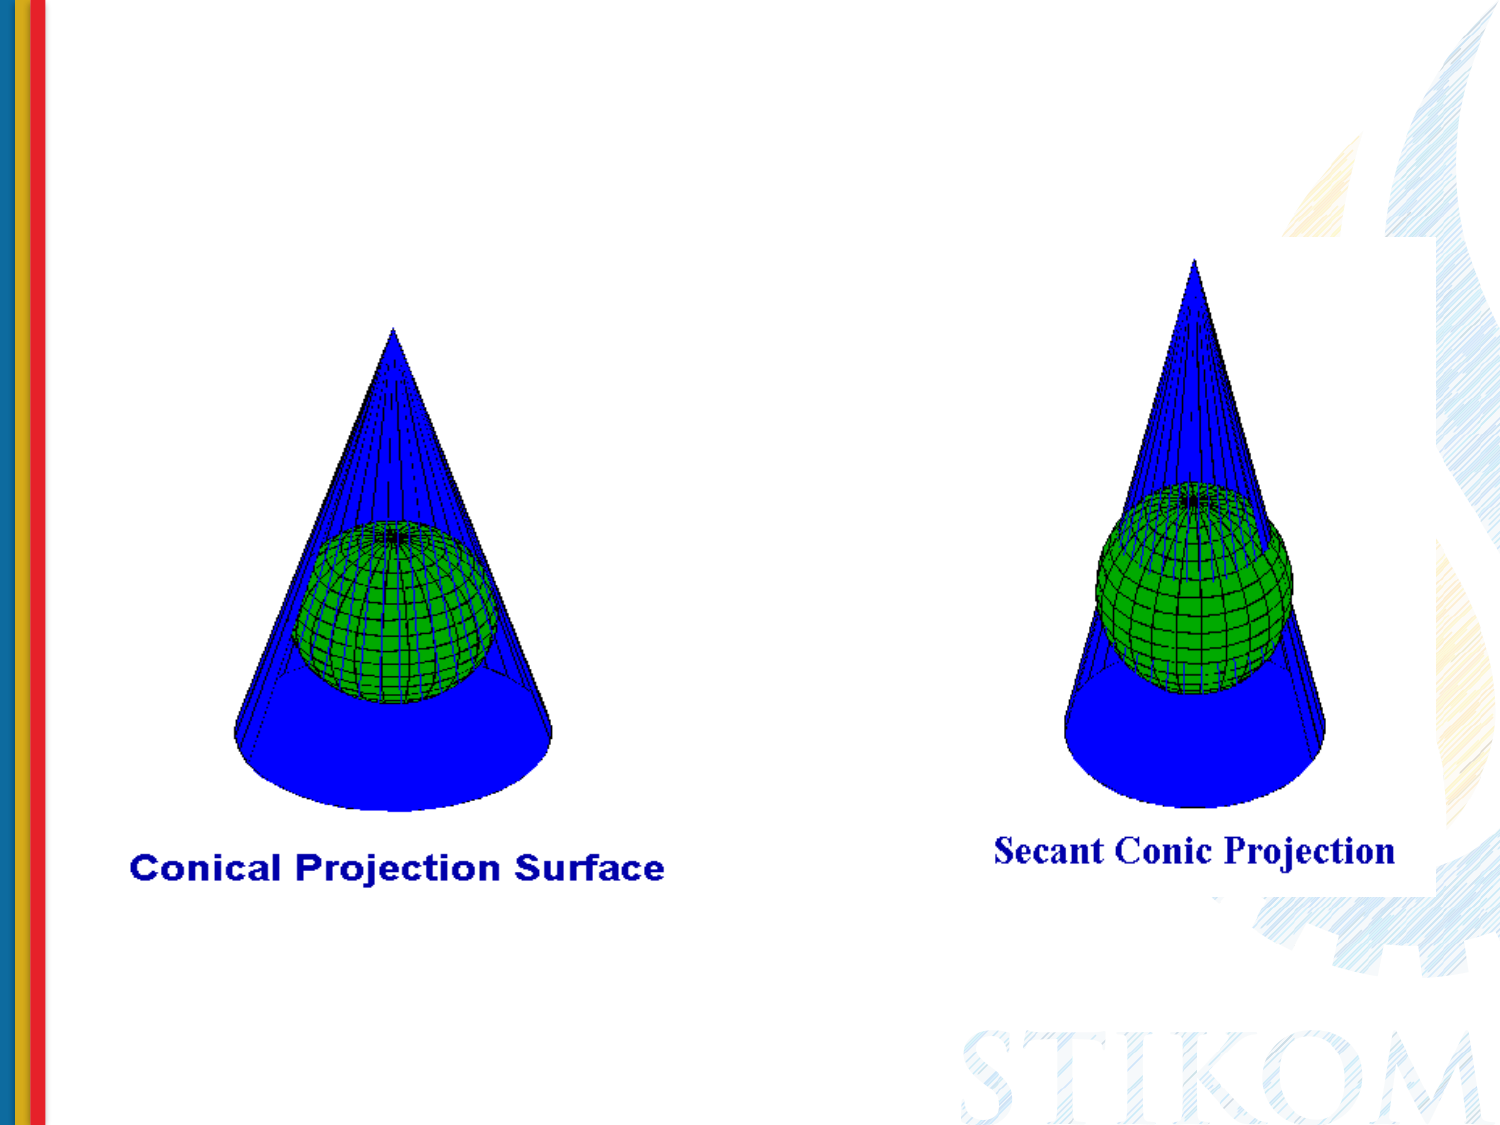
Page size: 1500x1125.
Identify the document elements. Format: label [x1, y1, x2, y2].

text_box [953, 237, 1436, 897]
text_box [97, 287, 711, 914]
